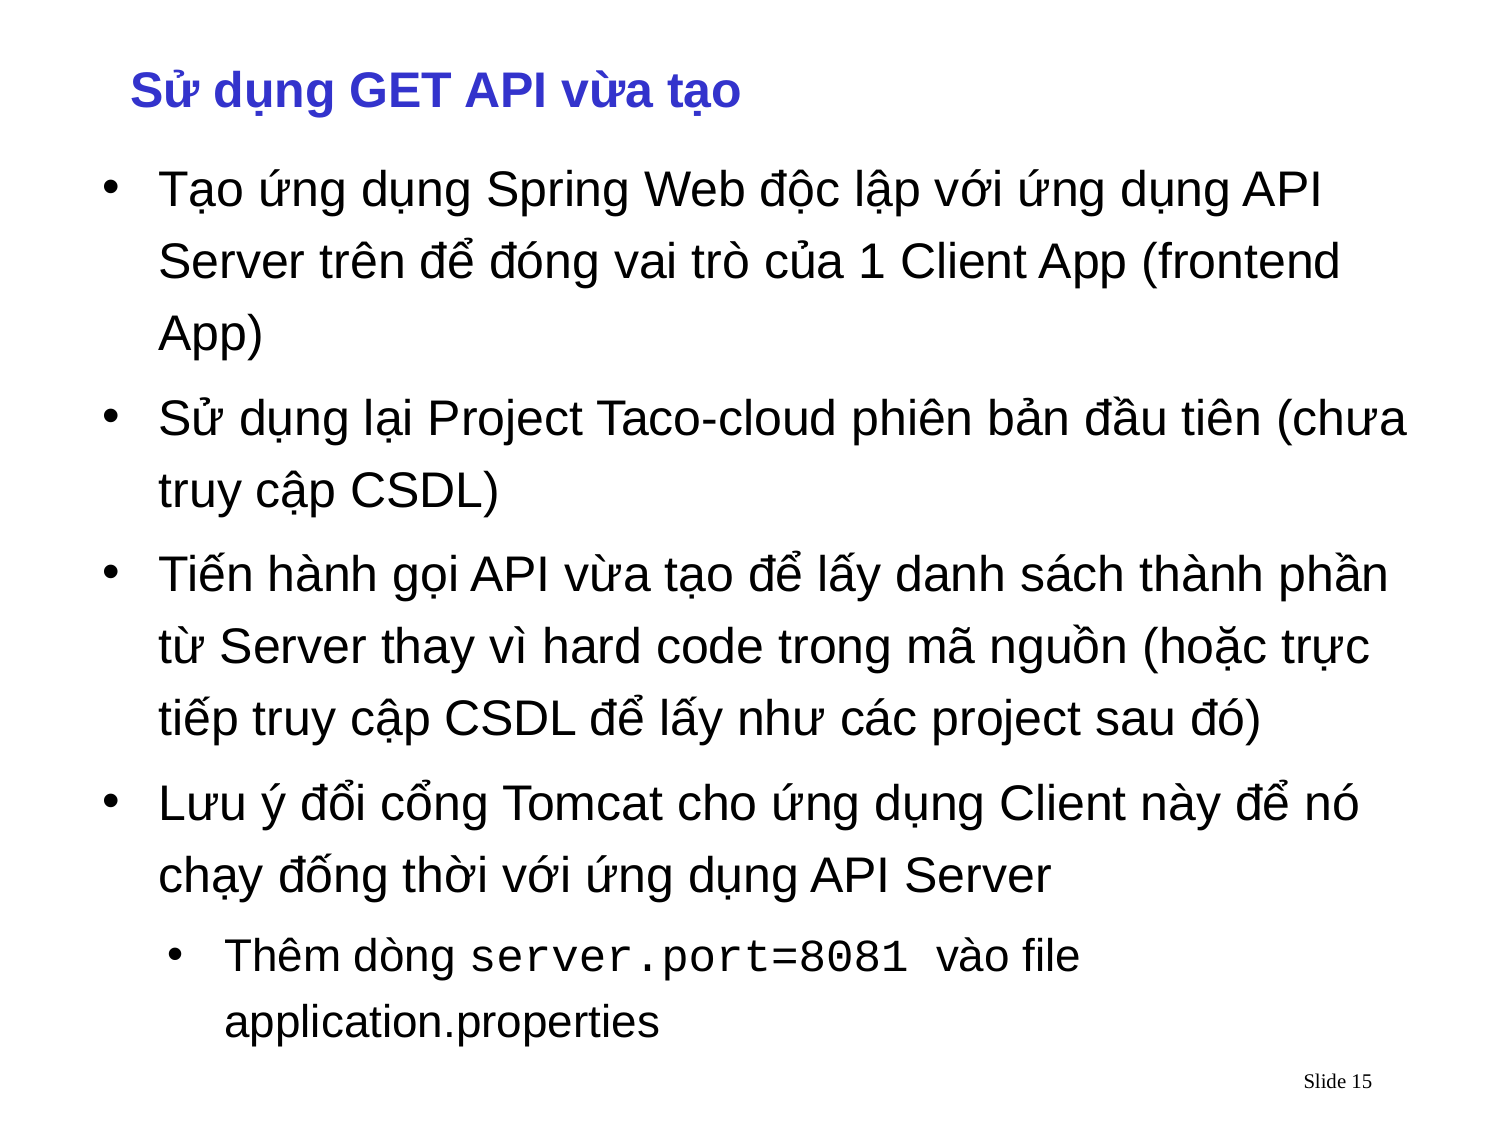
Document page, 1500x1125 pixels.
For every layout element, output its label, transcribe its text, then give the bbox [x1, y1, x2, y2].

slide_number Slide 15 [1074, 1055, 1388, 1100]
text_box Tạo ứng dụng Spring Web độc lập với ứng dụng API Server trên để đóng vai trò của 1 Client App (frontend App) Sử dụng lại Project Taco-cloud phiên bản đầu tiên (chưa truy cập CSDL) Tiến hành gọi API vừa tạo để lấy danh sách thành phần từ Server thay vì hard code trong mã nguồn (hoặc trực tiếp truy cập CSDL để lấy như các project sau đó) Lưu ý đổi cổng Tomcat cho ứng dụng Client này để nó chạy đống thời với ứng dụng API Server Thêm dòng server.port=8081 vào file application.properties [87, 137, 1463, 1055]
text_box Sử dụng GET API vừa tạo [115, 49, 758, 125]
